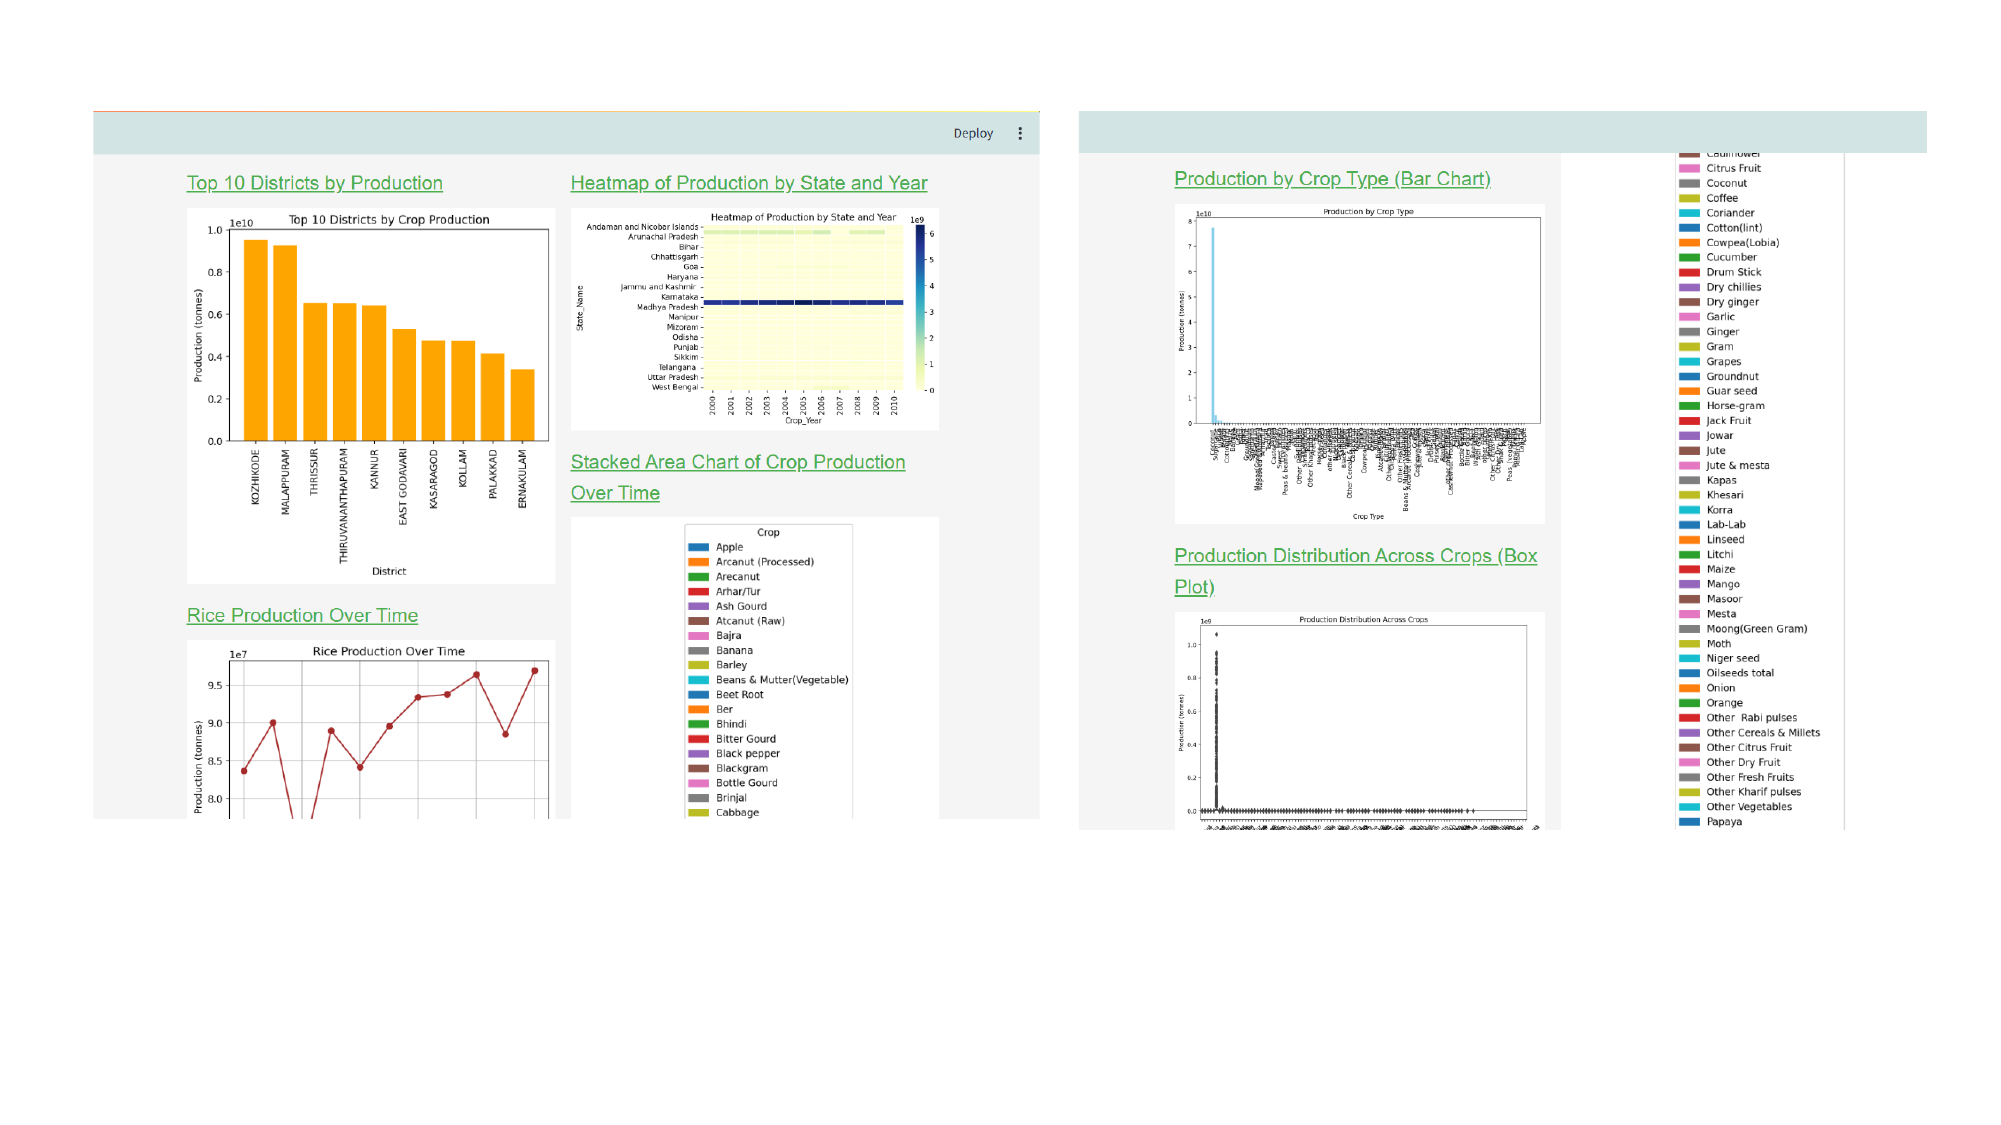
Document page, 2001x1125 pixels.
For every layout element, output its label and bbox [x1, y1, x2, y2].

picture [93, 111, 1040, 820]
picture [1078, 111, 1928, 831]
